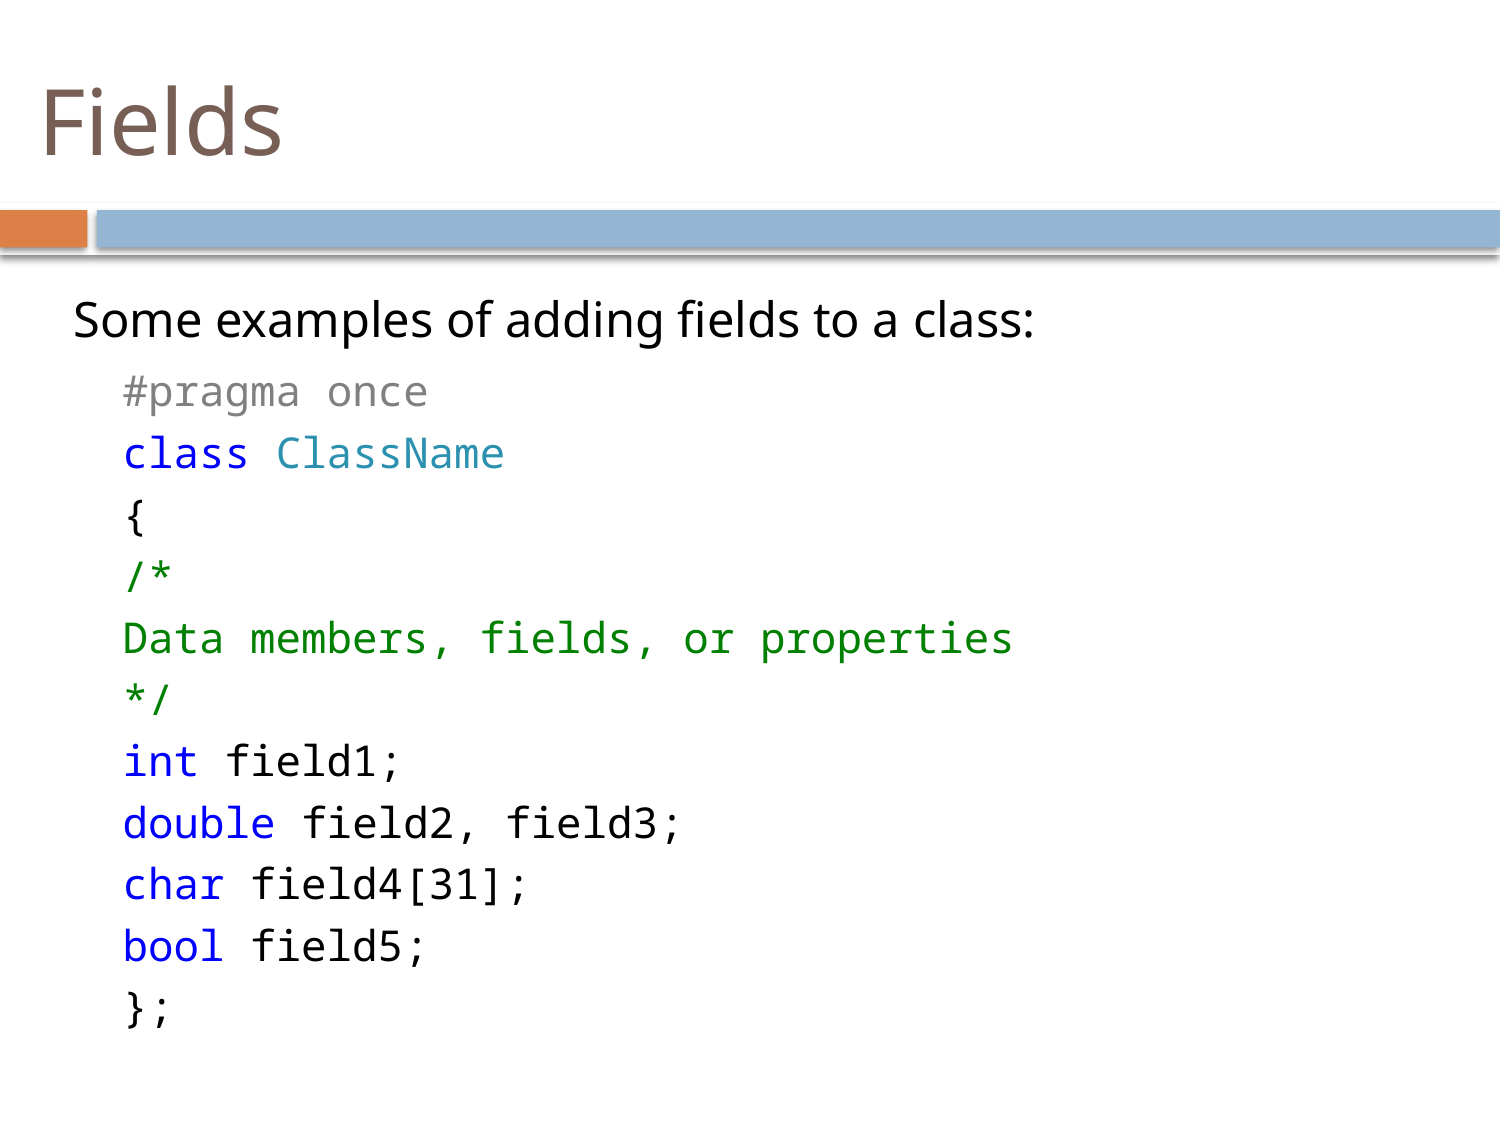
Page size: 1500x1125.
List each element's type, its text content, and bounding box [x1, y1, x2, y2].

list Some examples of adding fields to a class: #pragma once class ClassName { /* Data members, fields, or properties */ int field1; double field2, field3; char field4[31]; bool field5; }; [58, 281, 1430, 1043]
title Fields [23, 37, 1500, 200]
